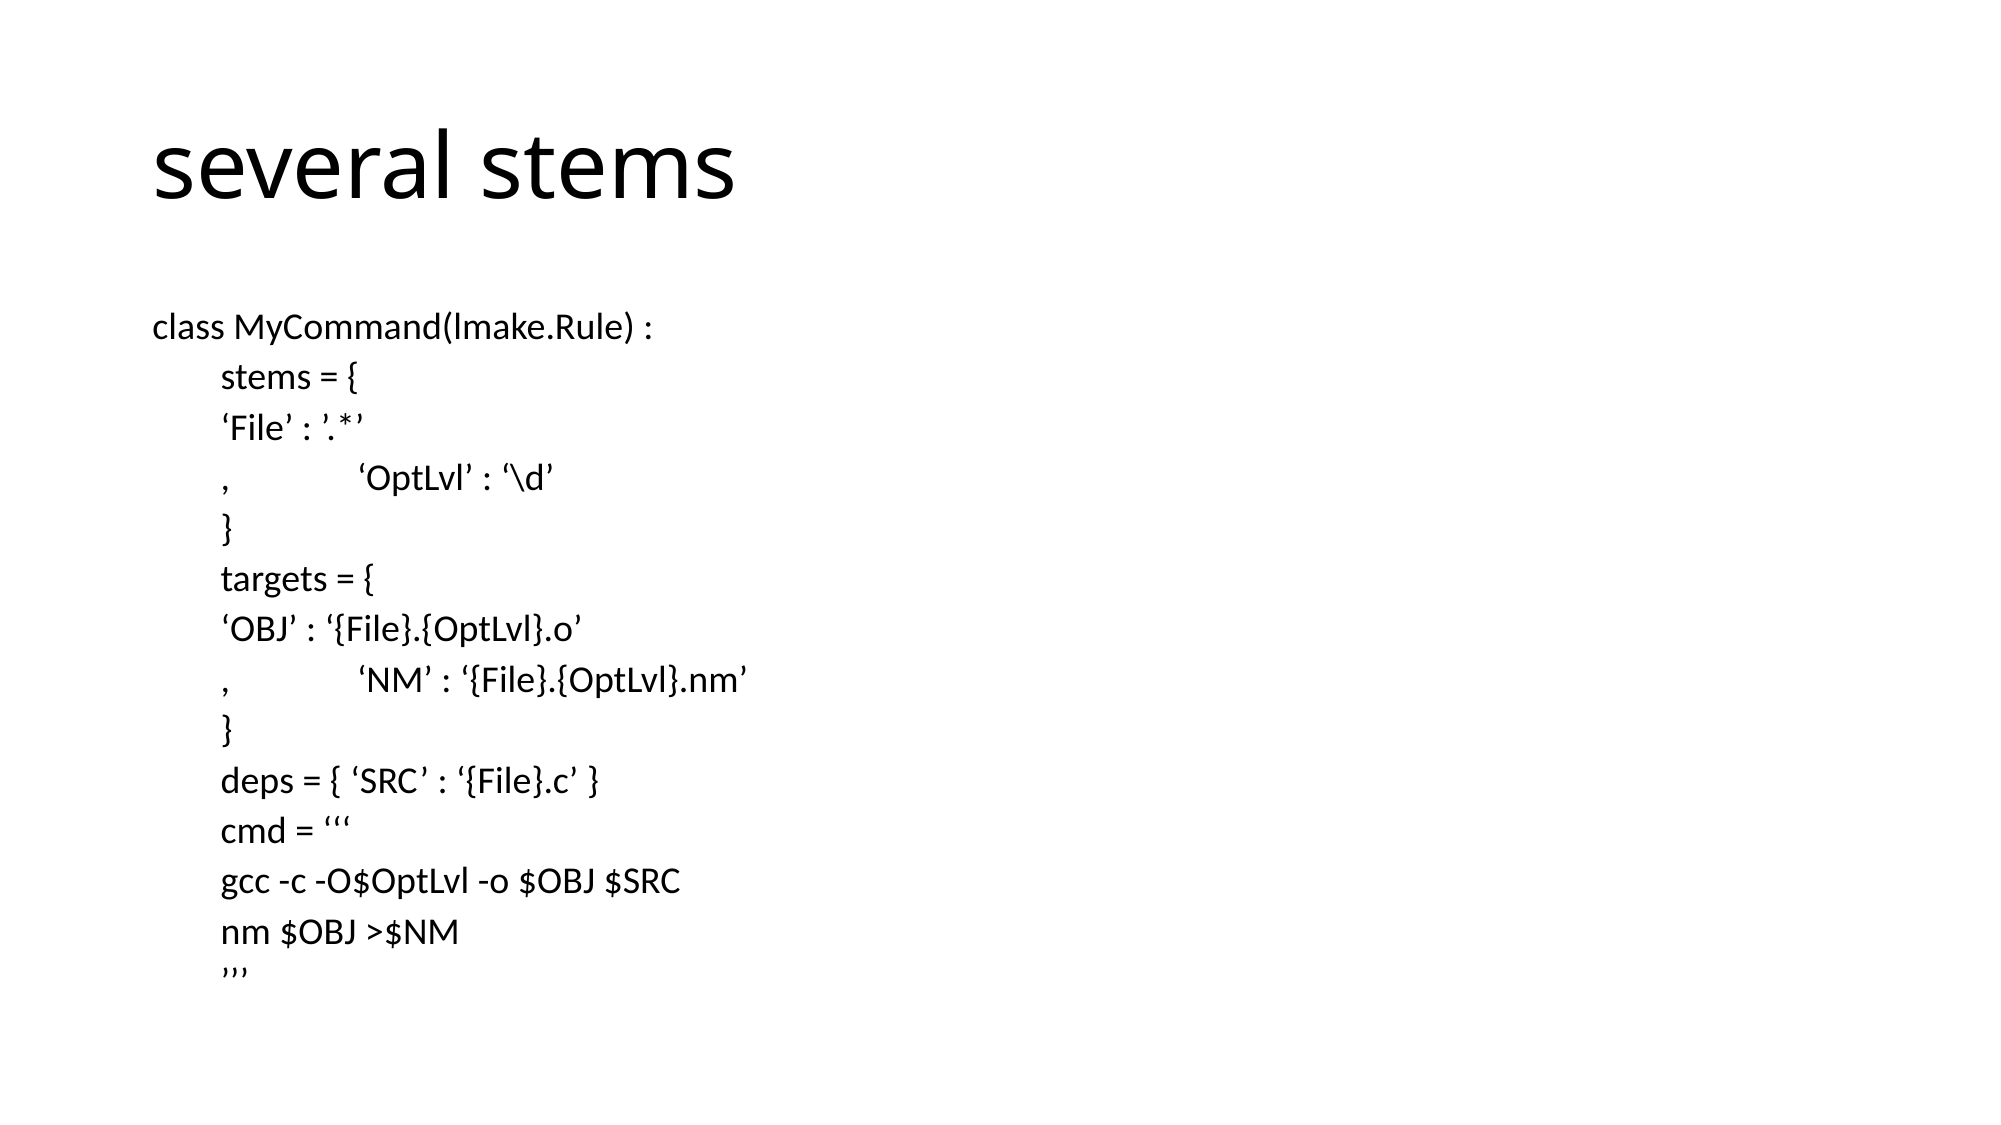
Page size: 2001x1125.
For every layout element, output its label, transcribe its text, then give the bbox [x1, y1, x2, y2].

title several stems [137, 59, 1863, 278]
text_box class MyCommand(lmake.Rule) : stems = { ‘File’ : ’.*’ , ‘OptLvl’ : ‘\d’ } targets = { ‘OBJ’ : ‘{File}.{OptLvl}.o’ , ‘NM’ : ‘{File}.{OptLvl}.nm’ } deps = { ‘SRC’ : ‘{File}.c’ } cmd = ‘‘‘ gcc -c -O$OptLvl -o $OBJ $SRC nm $OBJ >$NM ’’’ [137, 299, 1863, 1014]
